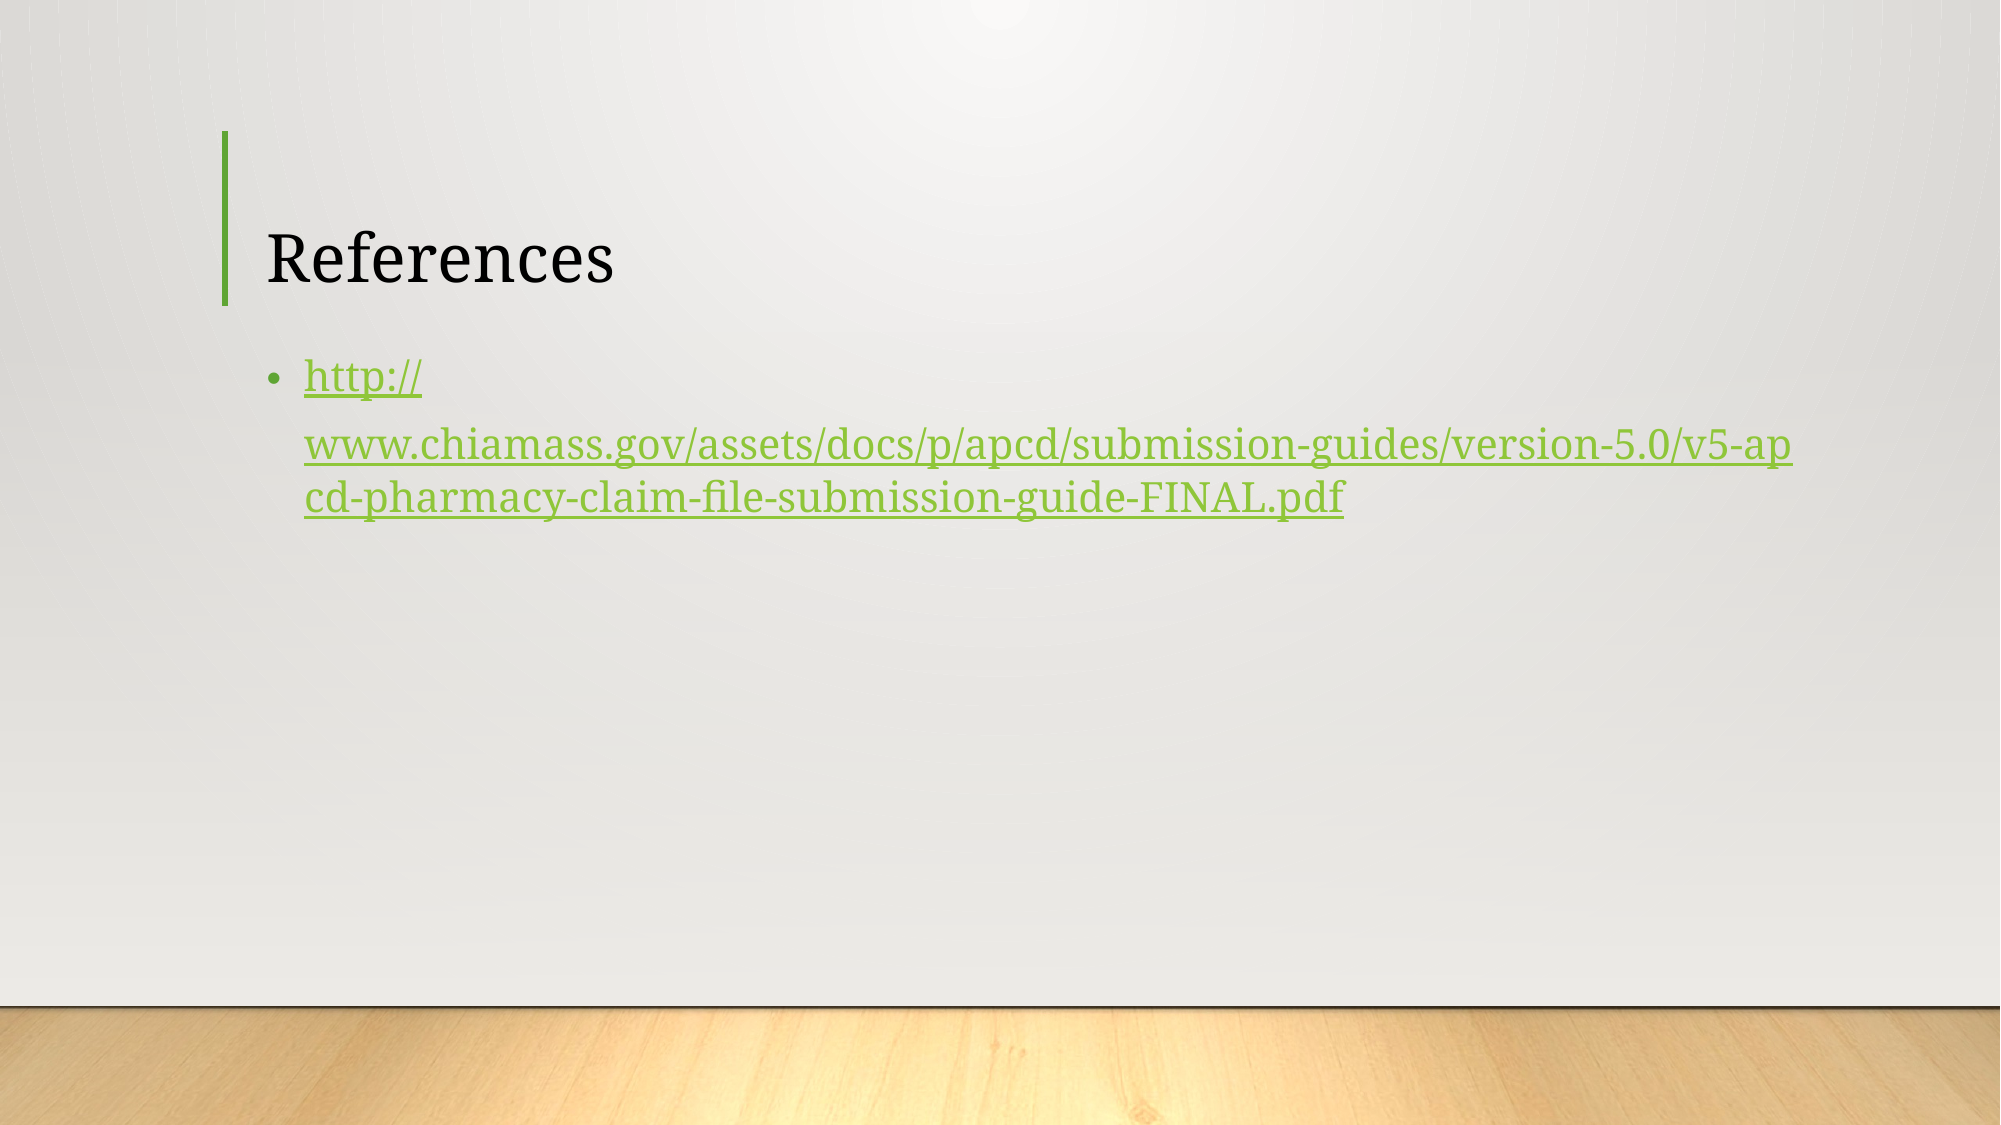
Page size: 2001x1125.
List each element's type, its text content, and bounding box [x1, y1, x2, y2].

title References [251, 131, 1814, 305]
list http://www.chiamass.gov/assets/docs/p/apcd/submission-guides/version-5.0/v5-apcd-pharmacy-claim-file-submission-guide-FINAL.pdf [251, 330, 1814, 897]
picture [0, 1006, 2000, 1125]
